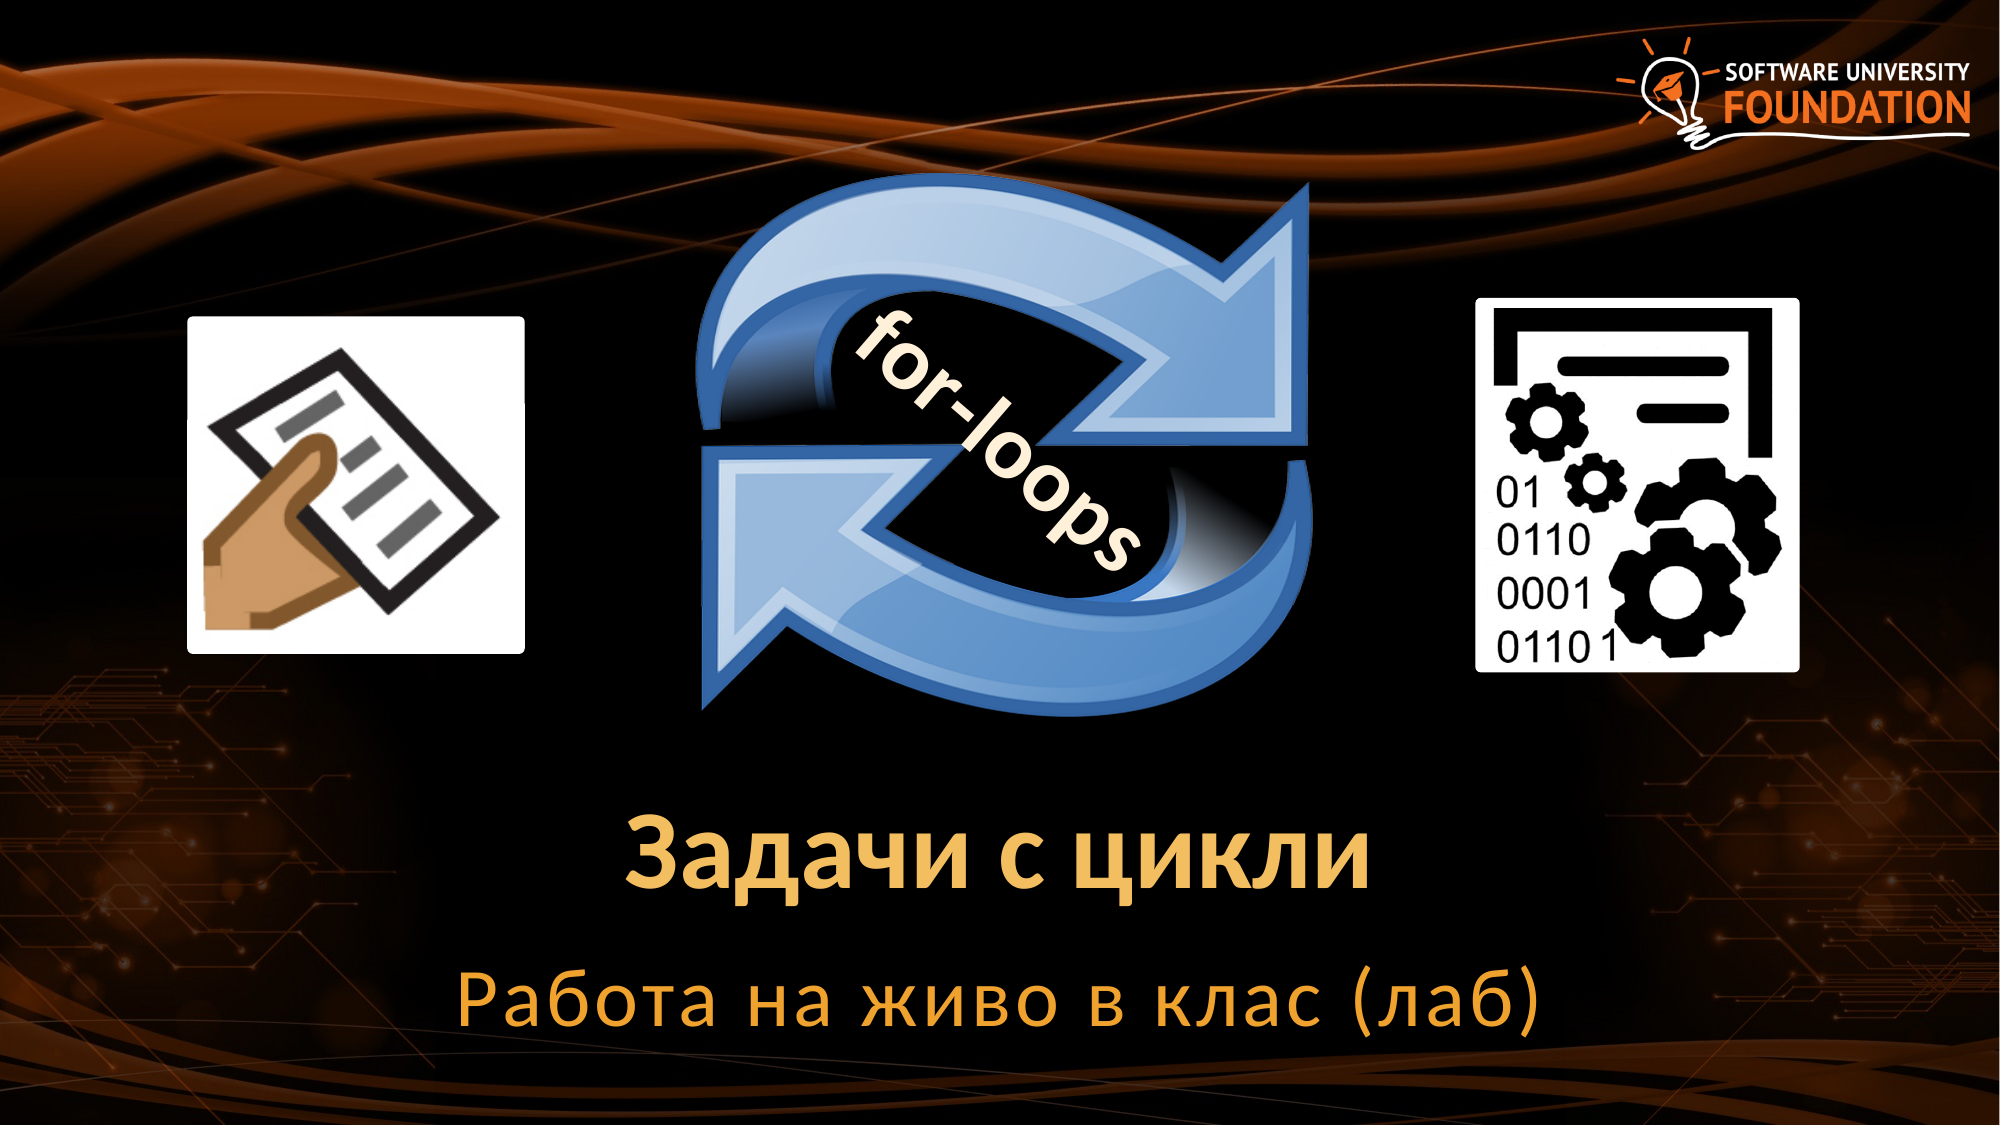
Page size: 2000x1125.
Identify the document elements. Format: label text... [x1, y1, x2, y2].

title Задачи с цикли [149, 784, 1850, 919]
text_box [617, 173, 1382, 797]
picture [0, 0, 2000, 1125]
list Работа на живо в клас (лаб) [149, 932, 1850, 1050]
